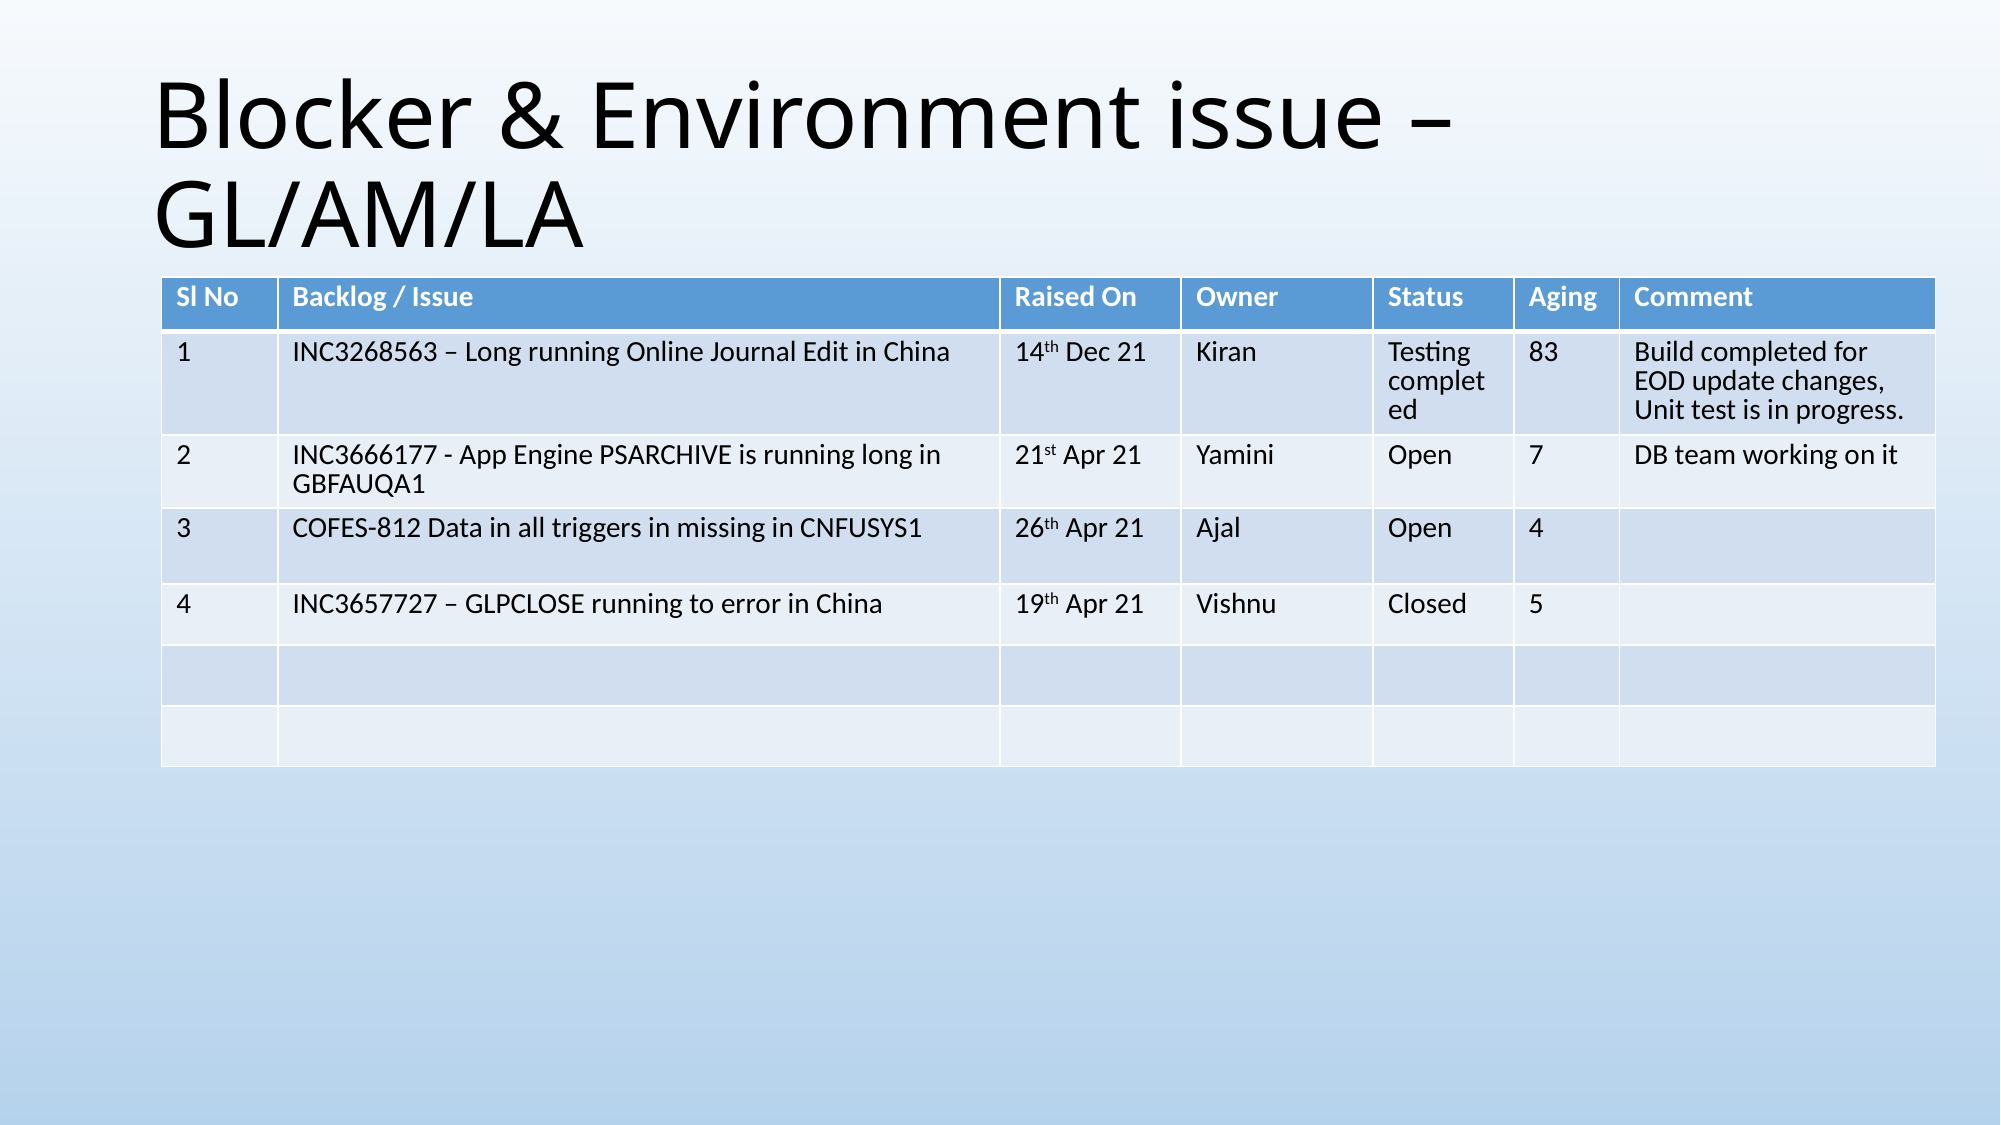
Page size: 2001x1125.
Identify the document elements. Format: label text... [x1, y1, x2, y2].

table_header Aging [1515, 278, 1619, 329]
table_cell 83 [1515, 334, 1619, 434]
table_cell 2 [162, 436, 277, 507]
table_cell Build completed for EOD update changes, Unit test is in progress. [1620, 334, 1935, 434]
table_cell 4 [1515, 509, 1619, 583]
table_cell [1374, 646, 1513, 705]
table_cell DB team working on it [1620, 436, 1935, 507]
table_header Comment [1620, 278, 1935, 329]
table_cell Testing completed [1374, 334, 1513, 434]
table_cell 5 [1515, 585, 1619, 644]
table_cell COFES-812 Data in all triggers in missing in CNFUSYS1 [279, 509, 999, 583]
table_cell [1374, 707, 1513, 766]
table_cell 7 [1515, 436, 1619, 507]
table_cell Closed [1374, 585, 1513, 644]
table_cell [1515, 646, 1619, 705]
table_cell 26th Apr 21 [1001, 509, 1180, 583]
table_cell [1620, 585, 1935, 644]
table_header Raised On [1001, 278, 1180, 329]
table_cell 21st Apr 21 [1001, 436, 1180, 507]
table_cell Kiran [1182, 334, 1372, 434]
table_cell 19th Apr 21 [1001, 585, 1180, 644]
table_header Sl No [162, 278, 277, 329]
table_header Owner [1182, 278, 1372, 329]
table_cell [1182, 707, 1372, 766]
table_cell [1620, 646, 1935, 705]
table_cell INC3657727 – GLPCLOSE running to error in China [279, 585, 999, 644]
table_cell 14th Dec 21 [1001, 334, 1180, 434]
table_cell [1001, 646, 1180, 705]
table_cell 3 [162, 509, 277, 583]
table_cell Yamini [1182, 436, 1372, 507]
table_cell 1 [162, 334, 277, 434]
table_cell [1620, 707, 1935, 766]
table_cell [279, 707, 999, 766]
title Blocker & Environment issue – GL/AM/LA [137, 59, 1863, 278]
table_cell [162, 707, 277, 766]
table_cell [1620, 509, 1935, 583]
table_cell [279, 646, 999, 705]
table_cell Open [1374, 509, 1513, 583]
table_header Backlog / Issue [279, 278, 999, 329]
table_cell INC3268563 – Long running Online Journal Edit in China [279, 334, 999, 434]
table_header Status [1374, 278, 1513, 329]
table_cell Vishnu [1182, 585, 1372, 644]
table_cell 4 [162, 585, 277, 644]
table_cell [162, 646, 277, 705]
table_cell [1182, 646, 1372, 705]
table_cell Open [1374, 436, 1513, 507]
table_cell Ajal [1182, 509, 1372, 583]
table_cell INC3666177 - App Engine PSARCHIVE is running long in GBFAUQA1 [279, 436, 999, 507]
table_cell [1001, 707, 1180, 766]
table_cell [1515, 707, 1619, 766]
